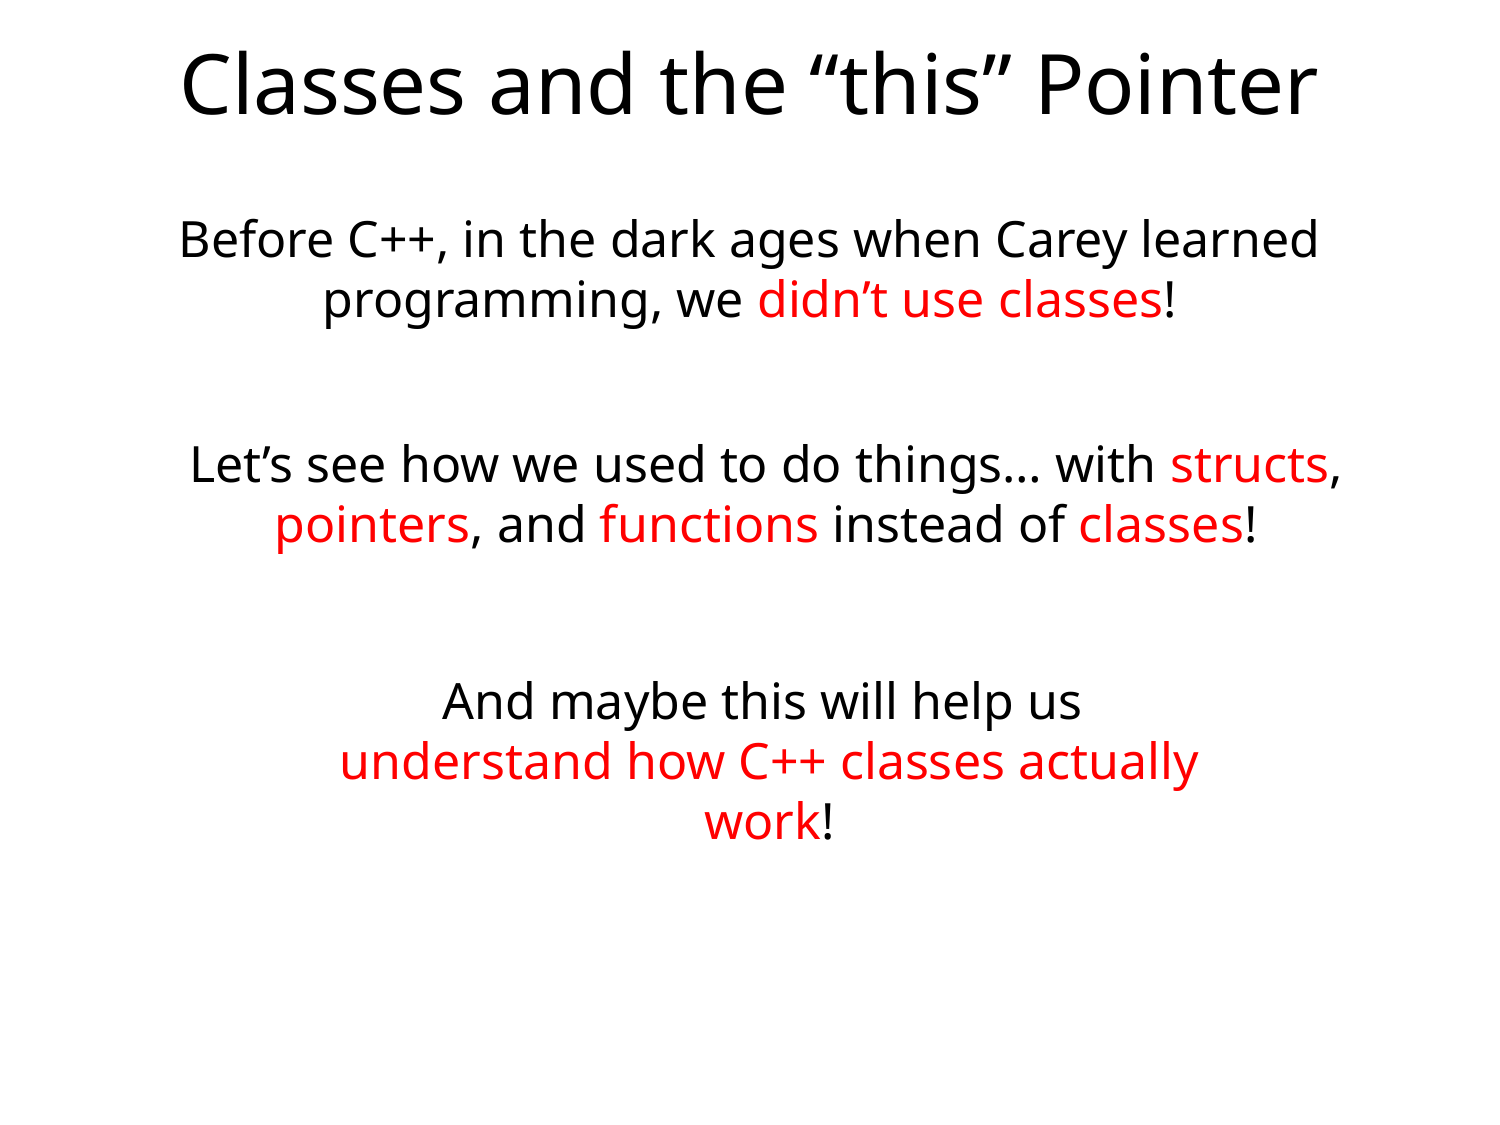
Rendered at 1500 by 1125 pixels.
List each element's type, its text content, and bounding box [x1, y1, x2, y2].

title Classes and the “this” Pointer [112, 0, 1388, 175]
text_box Let’s see how we used to do things… with structs, pointers, and functions instead of classes! [87, 424, 1445, 560]
text_box And maybe this will help us understand how C++ classes actually work! [265, 662, 1274, 858]
text_box Before C++, in the dark ages when Carey learned programming, we didn’t use classes! [54, 199, 1445, 335]
